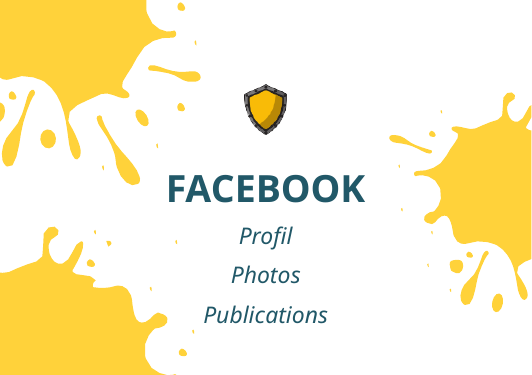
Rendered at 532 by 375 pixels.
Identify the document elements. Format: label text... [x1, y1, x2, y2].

text_box Profil [223, 213, 308, 253]
text_box Photos [216, 253, 316, 293]
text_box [0, 0, 201, 186]
text_box Publications [188, 293, 343, 336]
picture [244, 84, 287, 135]
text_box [389, 92, 532, 313]
text_box FACEBOOK [151, 157, 381, 217]
